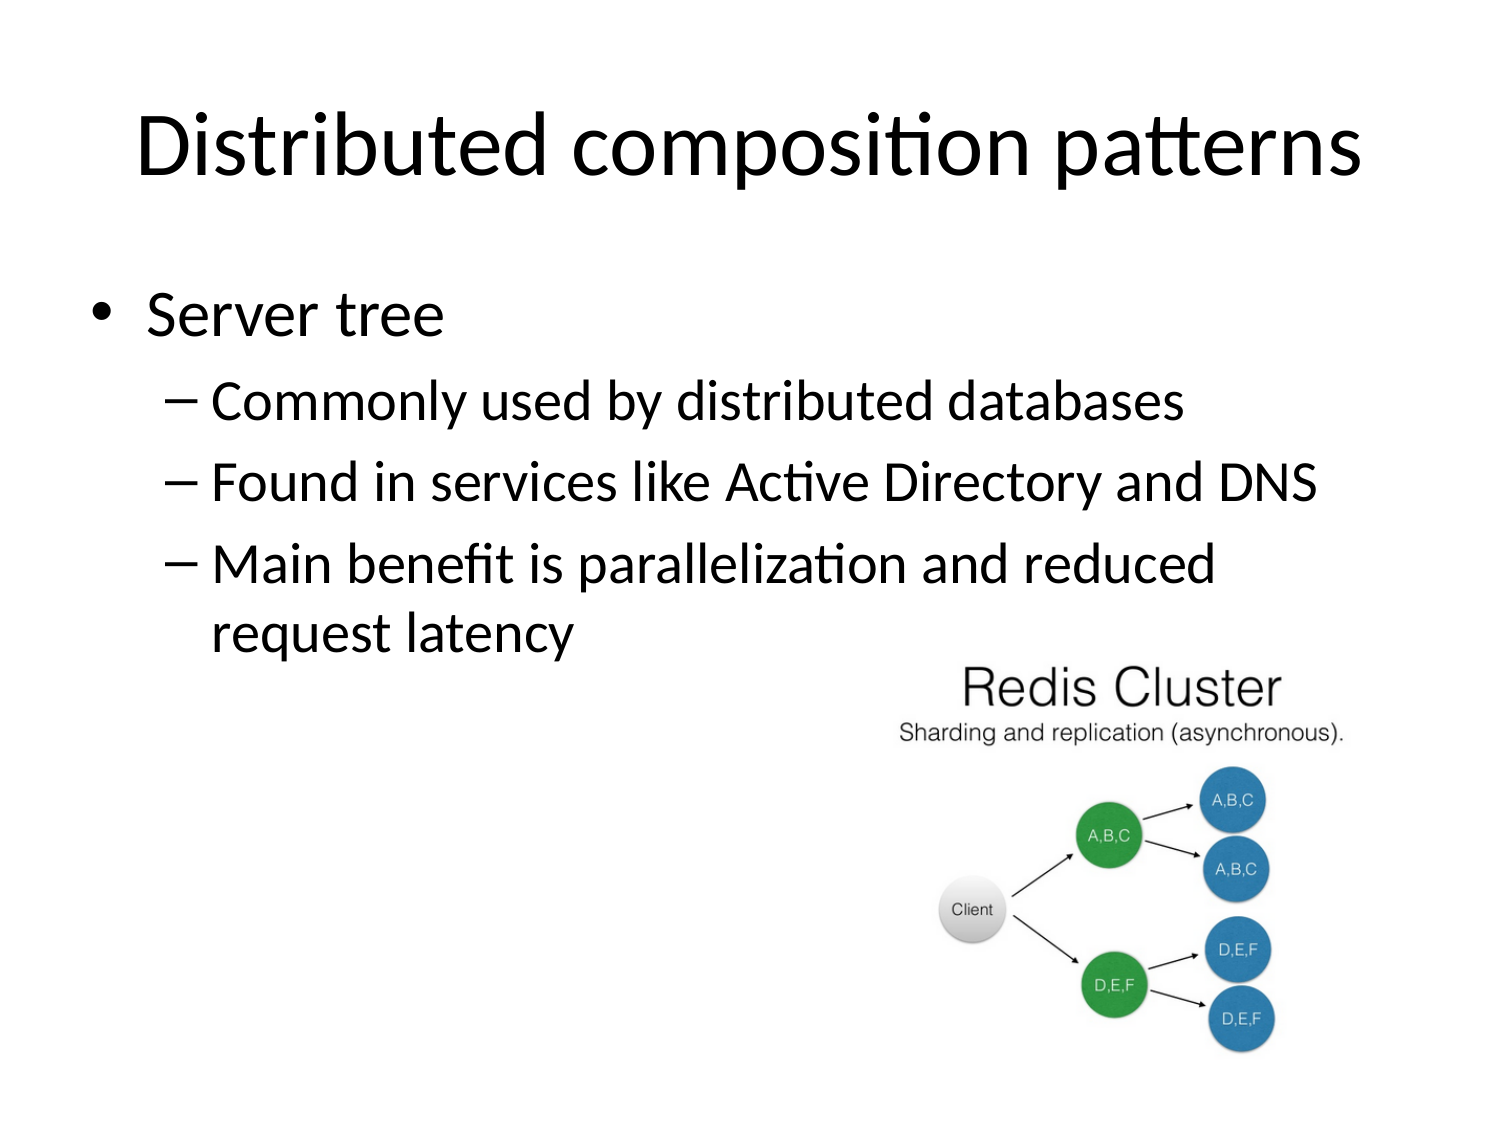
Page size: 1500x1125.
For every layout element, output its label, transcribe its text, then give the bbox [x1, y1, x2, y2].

picture [872, 648, 1370, 1070]
title Distributed composition patterns [75, 45, 1425, 233]
list Server tree Commonly used by distributed databases Found in services like Active Directory and DNS Main benefit is parallelization and reduced request latency [75, 262, 1425, 1070]
